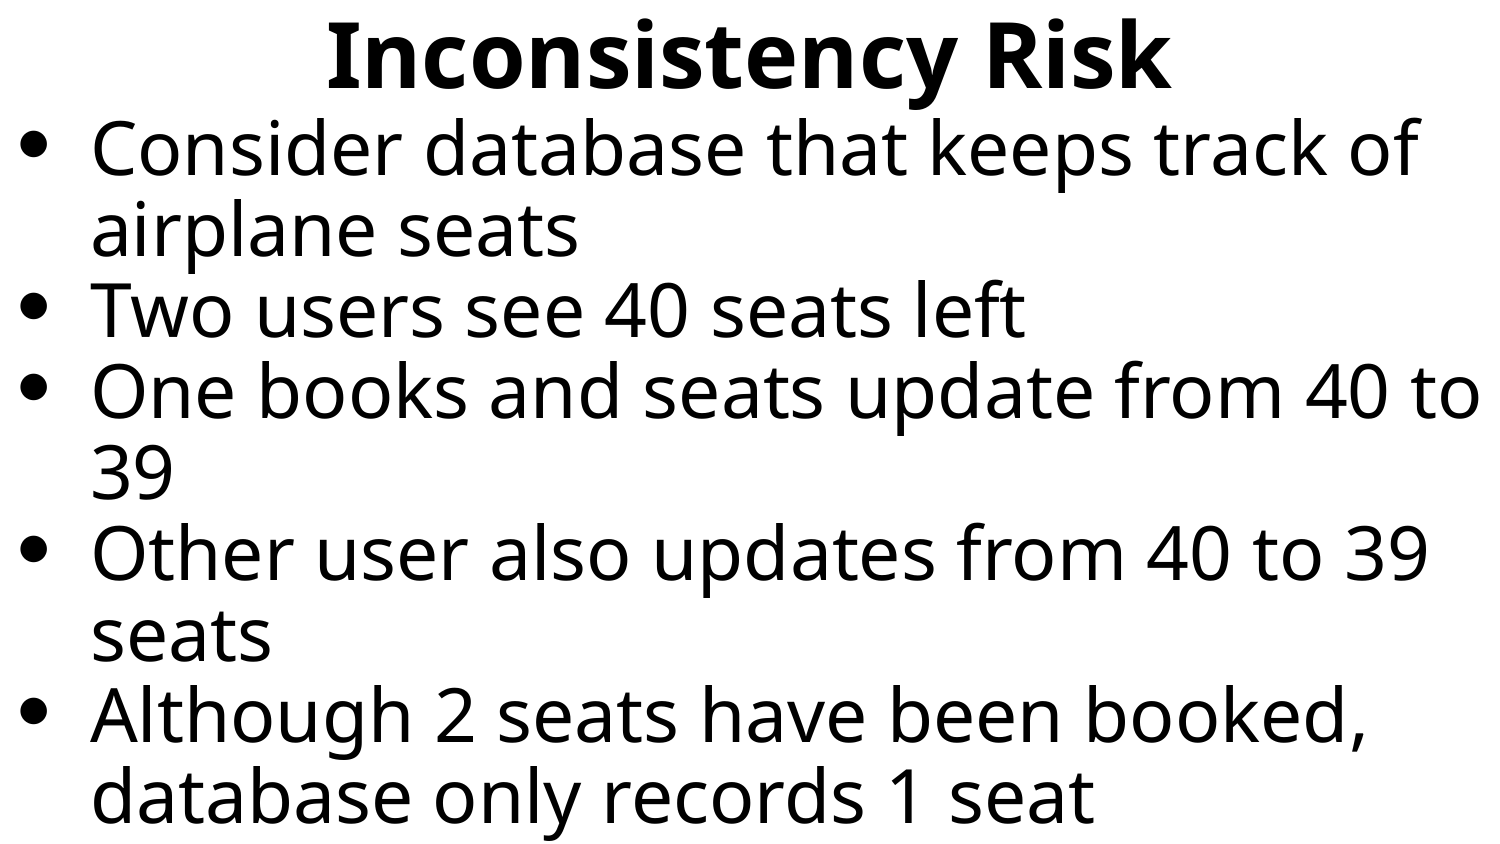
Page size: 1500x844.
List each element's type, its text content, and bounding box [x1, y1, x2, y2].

list Consider database that keeps track of airplane seats Two users see 40 seats left One books and seats update from 40 to 39 Other user also updates from 40 to 39 seats Although 2 seats have been booked, database only records 1 seat Database is in an inconsistent state [0, 103, 1500, 844]
title Inconsistency Risk [0, 0, 1500, 103]
